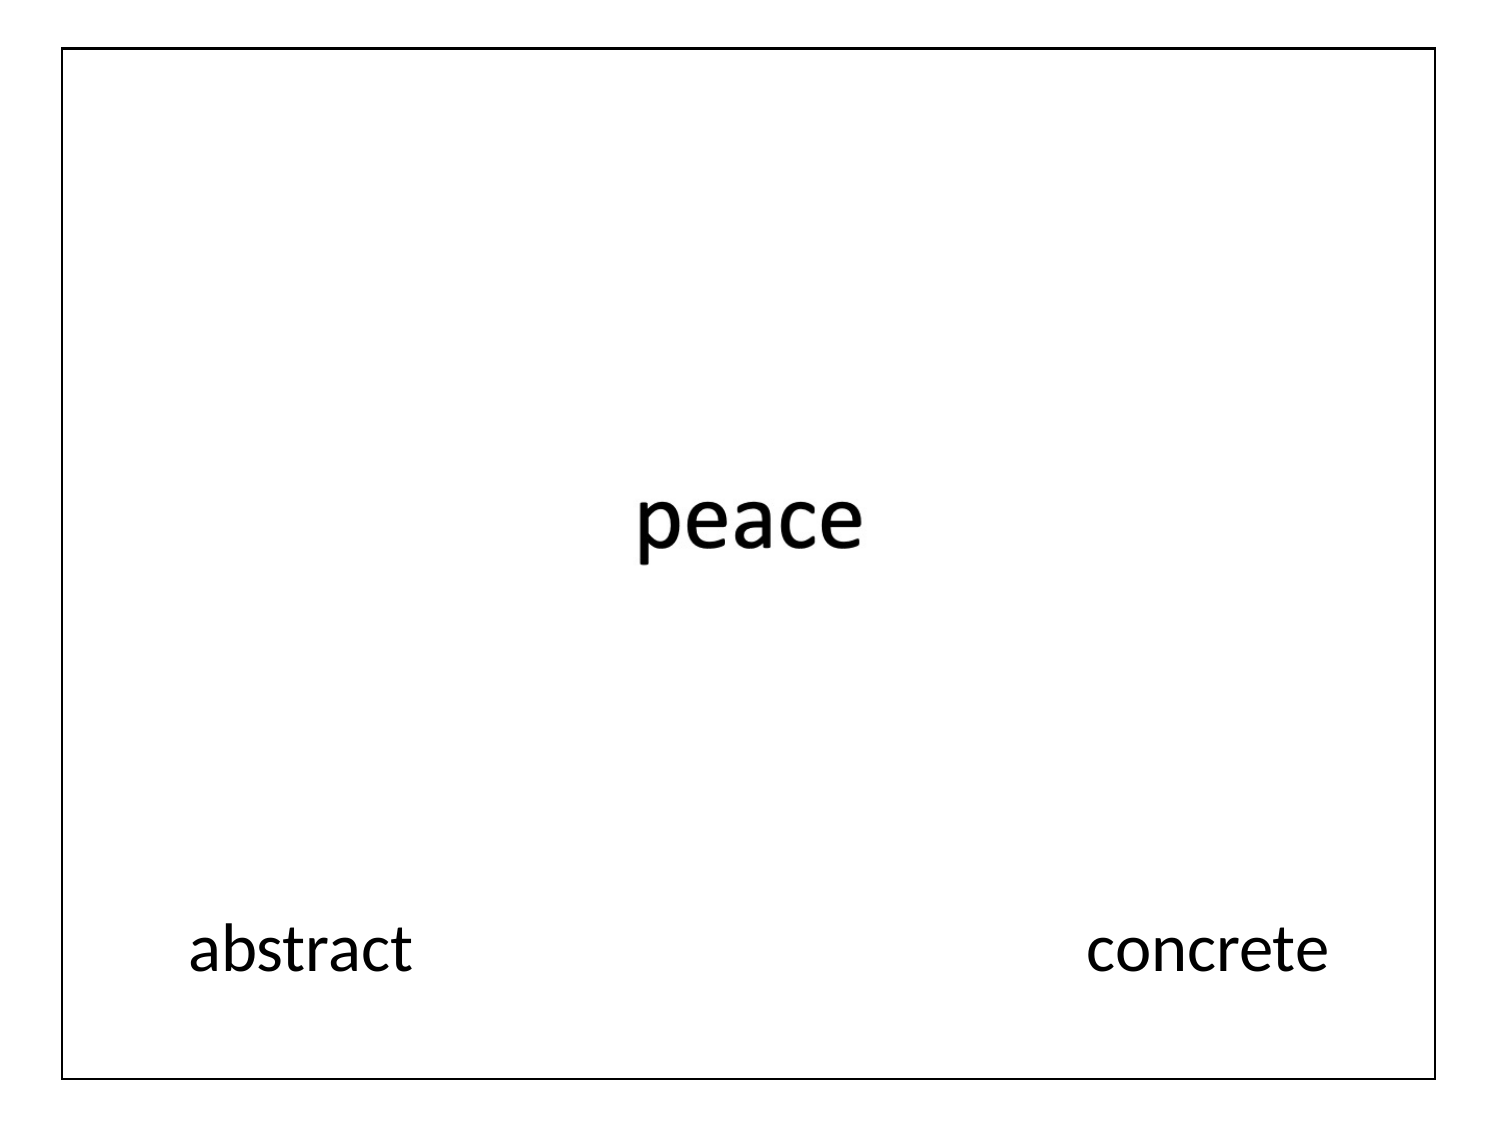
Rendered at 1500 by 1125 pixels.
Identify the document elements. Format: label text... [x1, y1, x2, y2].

text_box concrete [1071, 895, 1345, 993]
text_box [61, 47, 1436, 1080]
picture [524, 290, 975, 741]
text_box abstract [173, 895, 429, 993]
